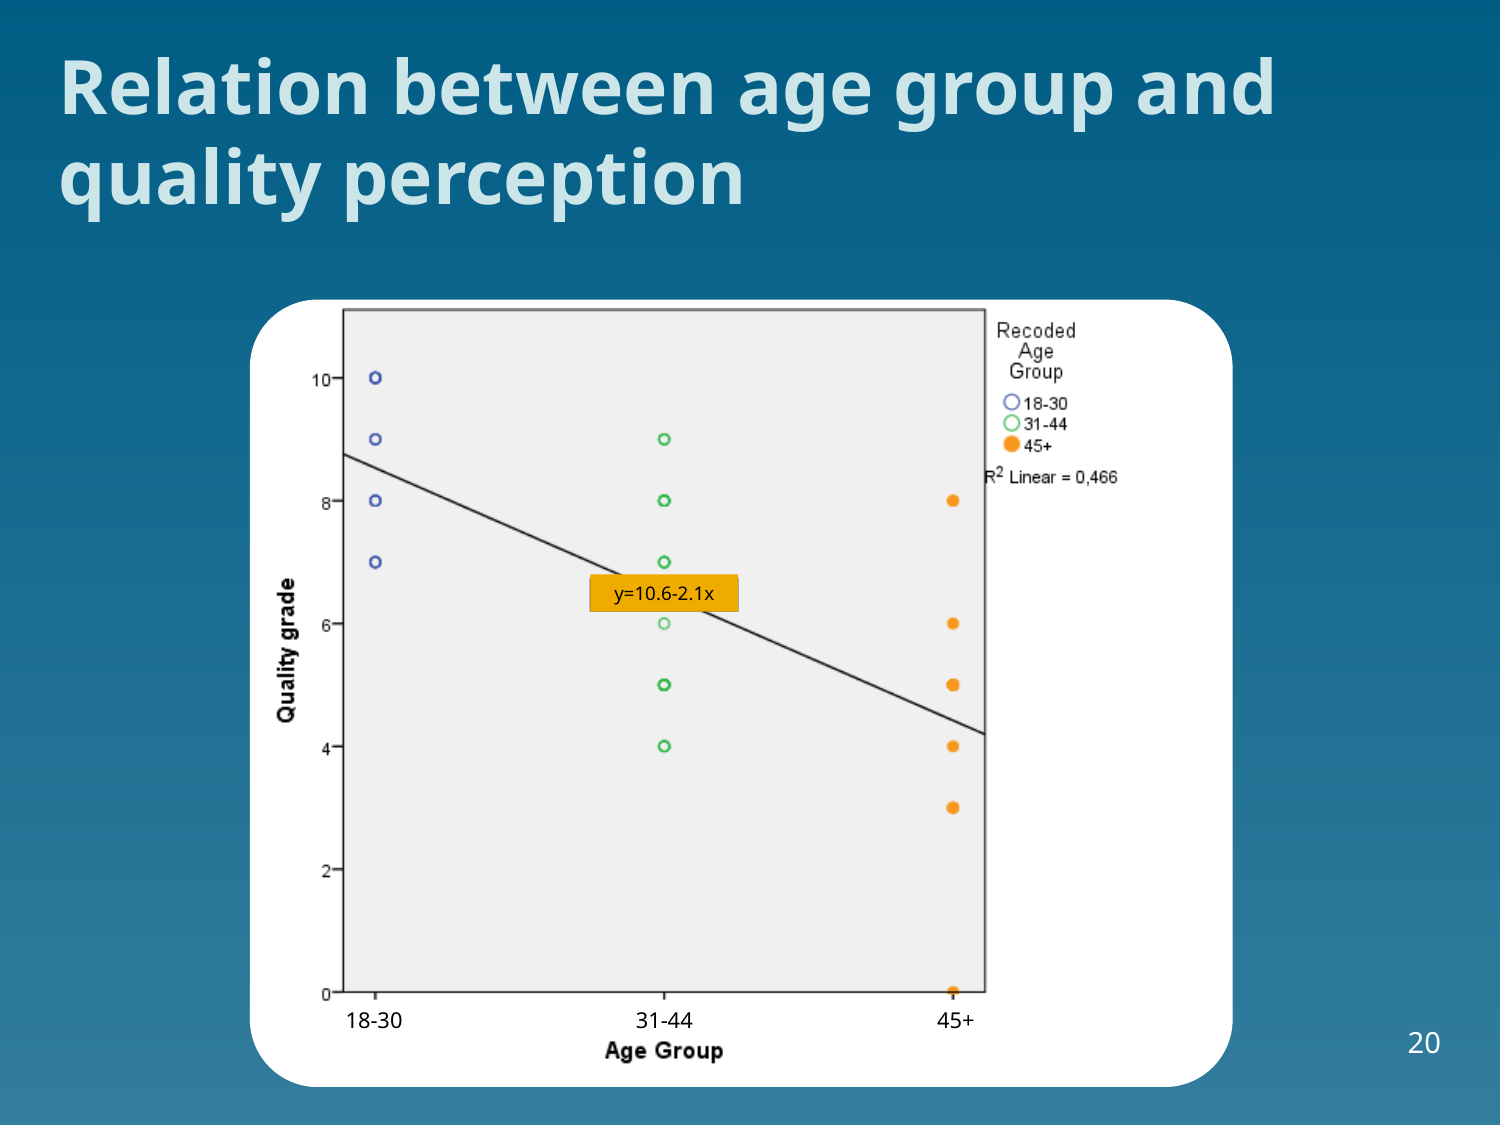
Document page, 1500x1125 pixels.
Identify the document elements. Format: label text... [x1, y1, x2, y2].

slide_number 20 [1233, 1034, 1442, 1065]
title Relation between age group and quality perception [58, 0, 1442, 220]
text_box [249, 299, 1233, 1088]
